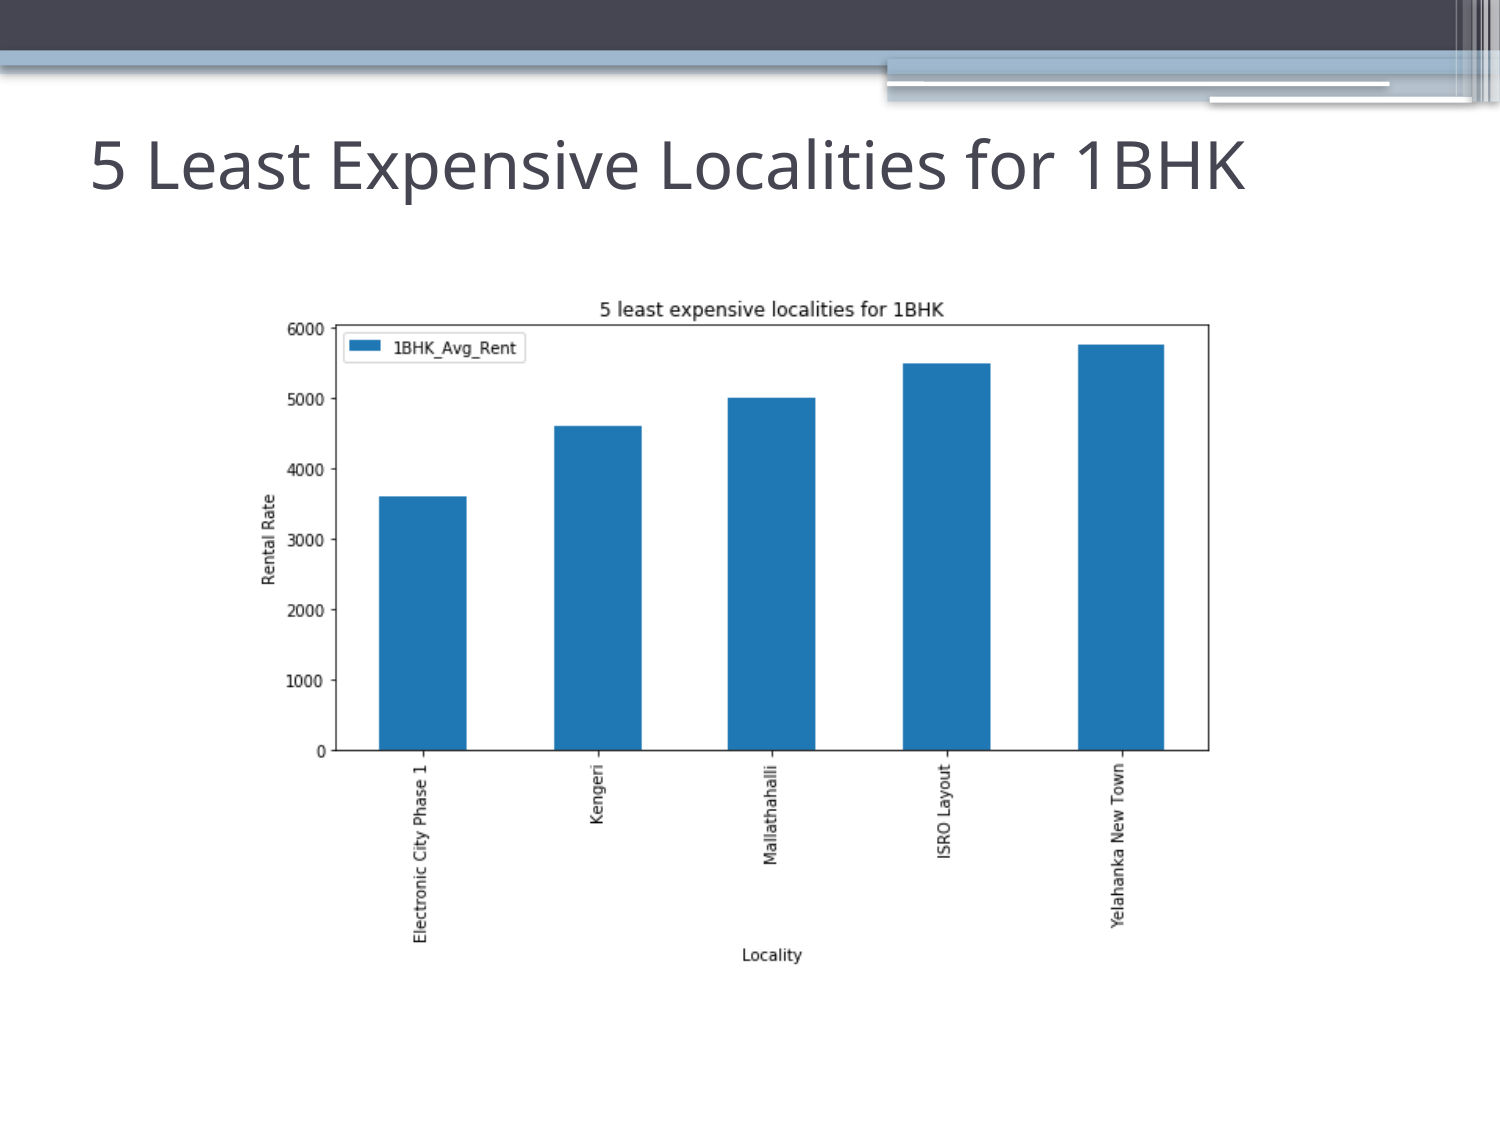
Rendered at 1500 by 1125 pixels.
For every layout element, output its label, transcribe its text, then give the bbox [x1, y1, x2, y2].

title 5 Least Expensive Localities for 1BHK [75, 99, 1425, 225]
picture [237, 287, 1302, 980]
